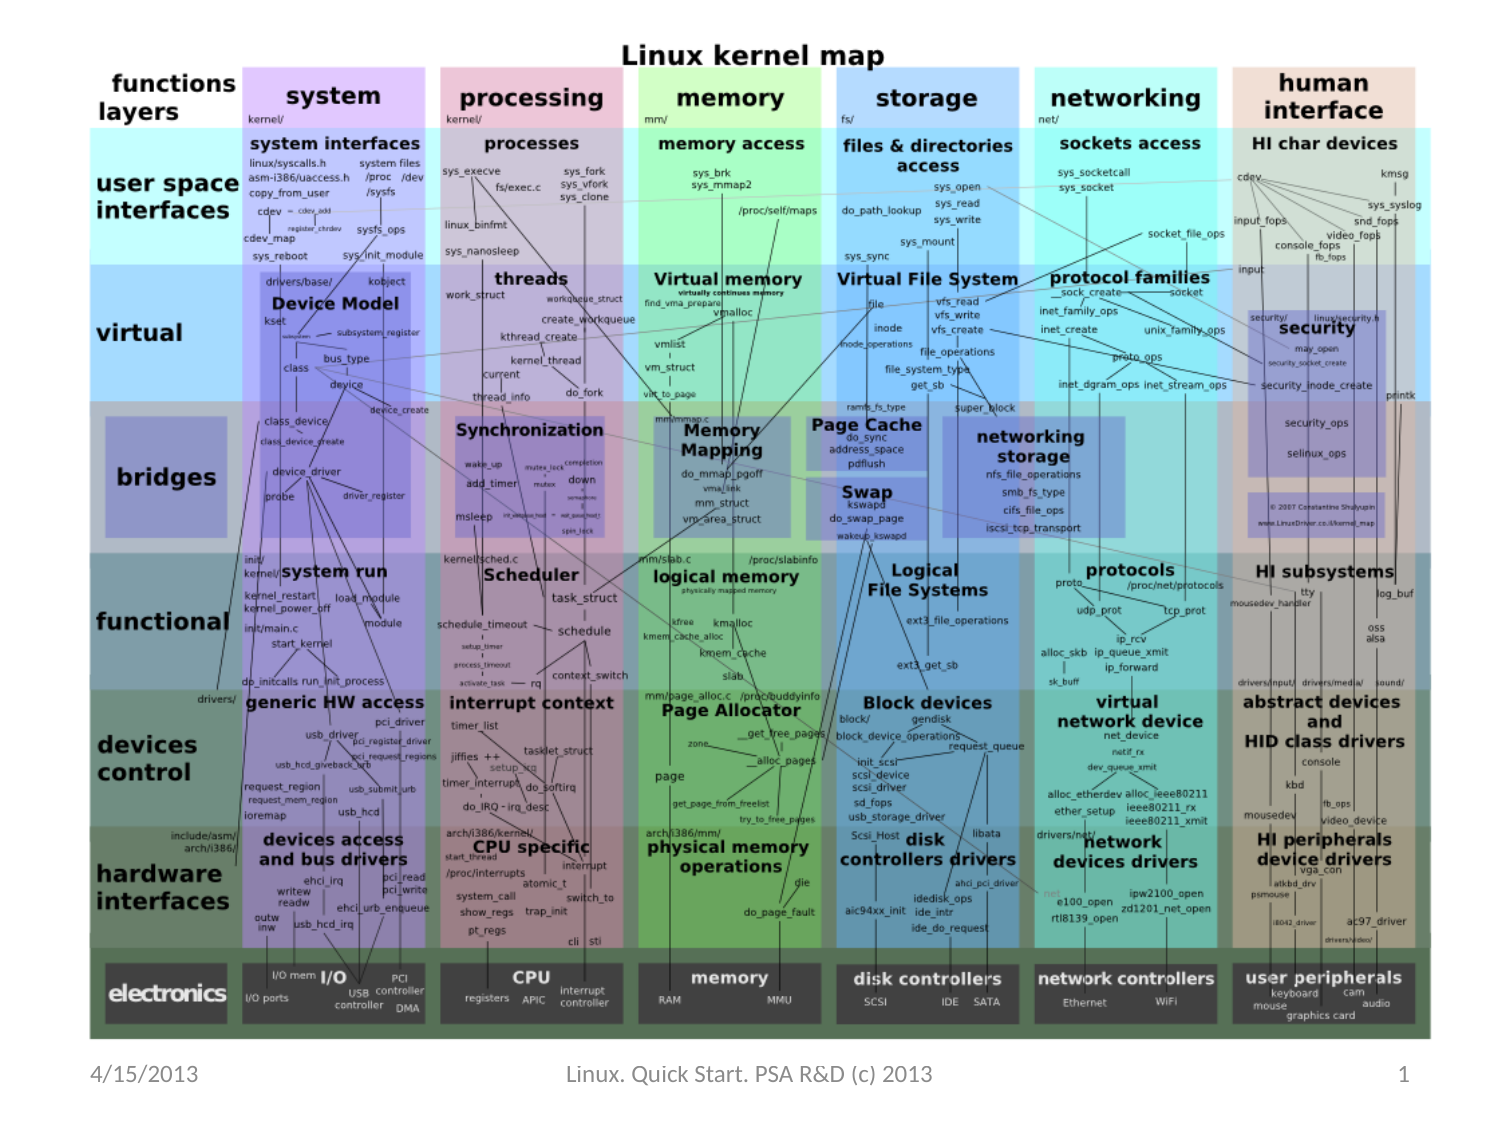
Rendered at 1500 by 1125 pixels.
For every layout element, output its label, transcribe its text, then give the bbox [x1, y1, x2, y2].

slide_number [75, 1074, 425, 1103]
slide_number 1 [1074, 1074, 1425, 1103]
footer Linux. Quick Start. PSA R&D (c) 2013 [512, 1074, 988, 1103]
picture [74, 37, 1447, 1066]
